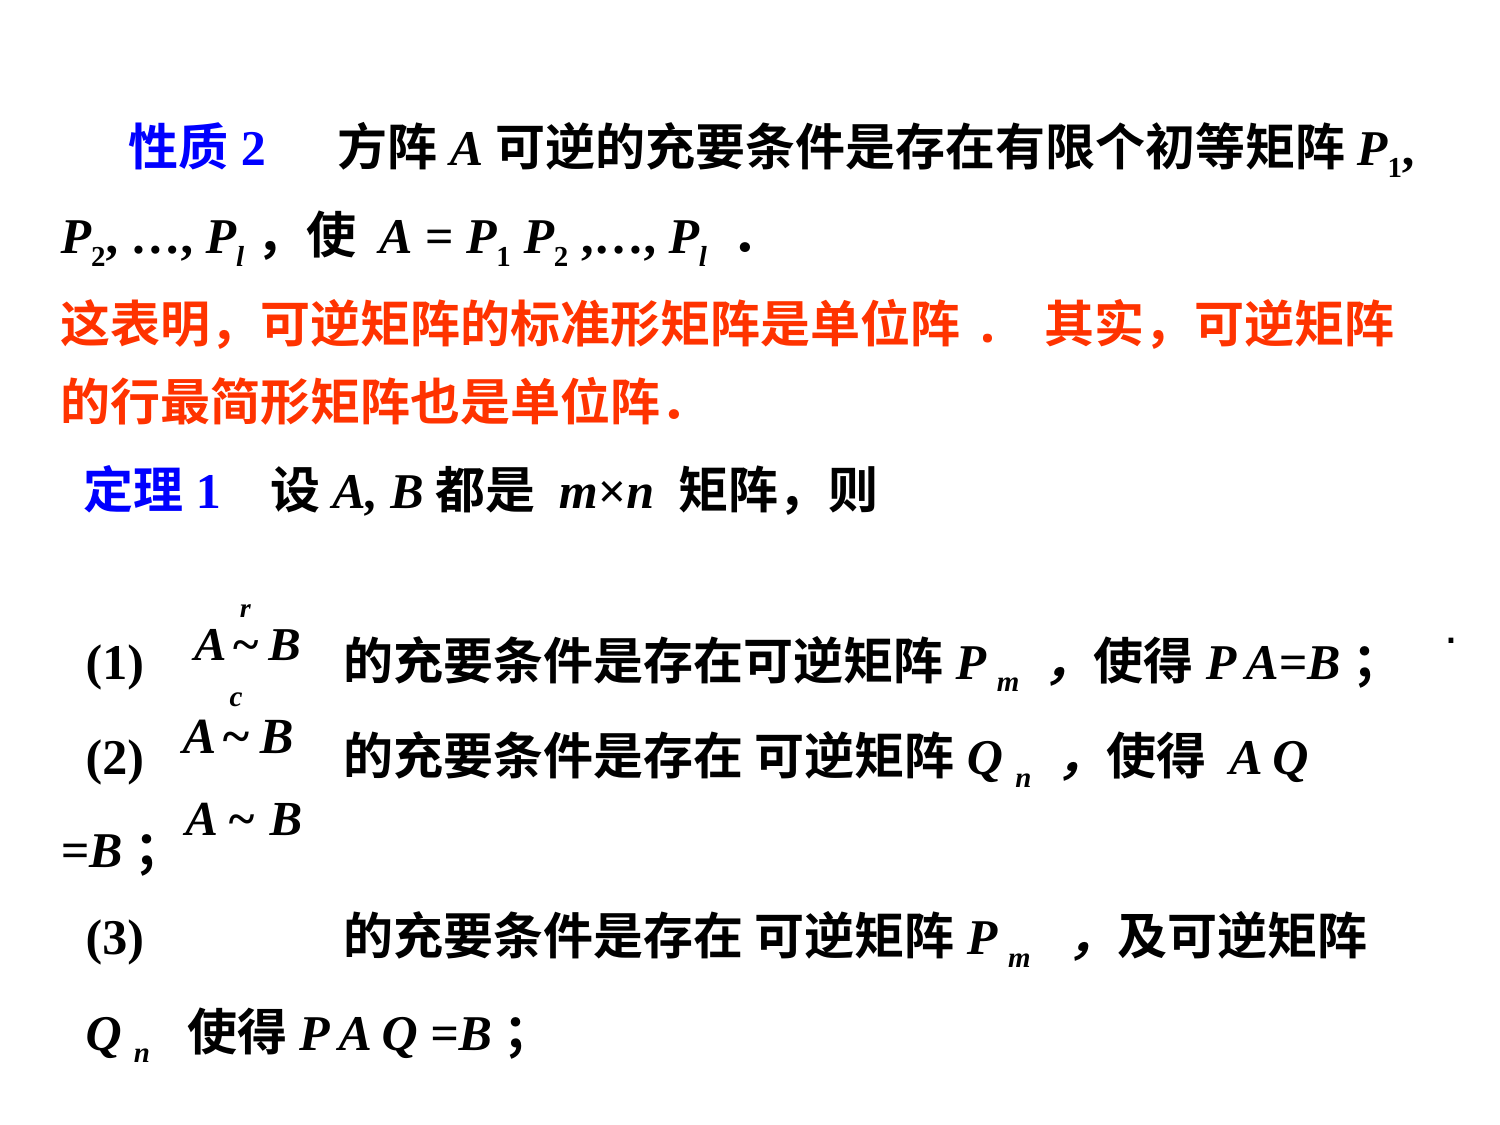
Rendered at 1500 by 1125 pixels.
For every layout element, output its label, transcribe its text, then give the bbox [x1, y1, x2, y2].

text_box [173, 790, 314, 844]
text_box 定理1 设A, B都是 m×n 矩阵，则 (1) 的充要条件是存在可逆矩阵P m ，使得P A=B； (2) 的充要条件是存在 可逆矩阵Q n ，使得 A Q =B； (3) 的充要条件是存在 可逆矩阵P m ，及可逆矩阵 Q n 使得P A Q =B； [45, 450, 1450, 926]
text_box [170, 672, 302, 762]
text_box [182, 585, 310, 669]
text_box 性质2 方阵A可逆的充要条件是存在有限个初等矩阵P1, P2, …, Pl，使 A = P1 P2 ,…, Pl ． [45, 87, 1450, 259]
text_box . [1450, 586, 1459, 661]
text_box 这表明，可逆矩阵的标准形矩阵是单位阵. 其实，可逆矩阵的行最简形矩阵也是单位阵． [45, 267, 1450, 438]
